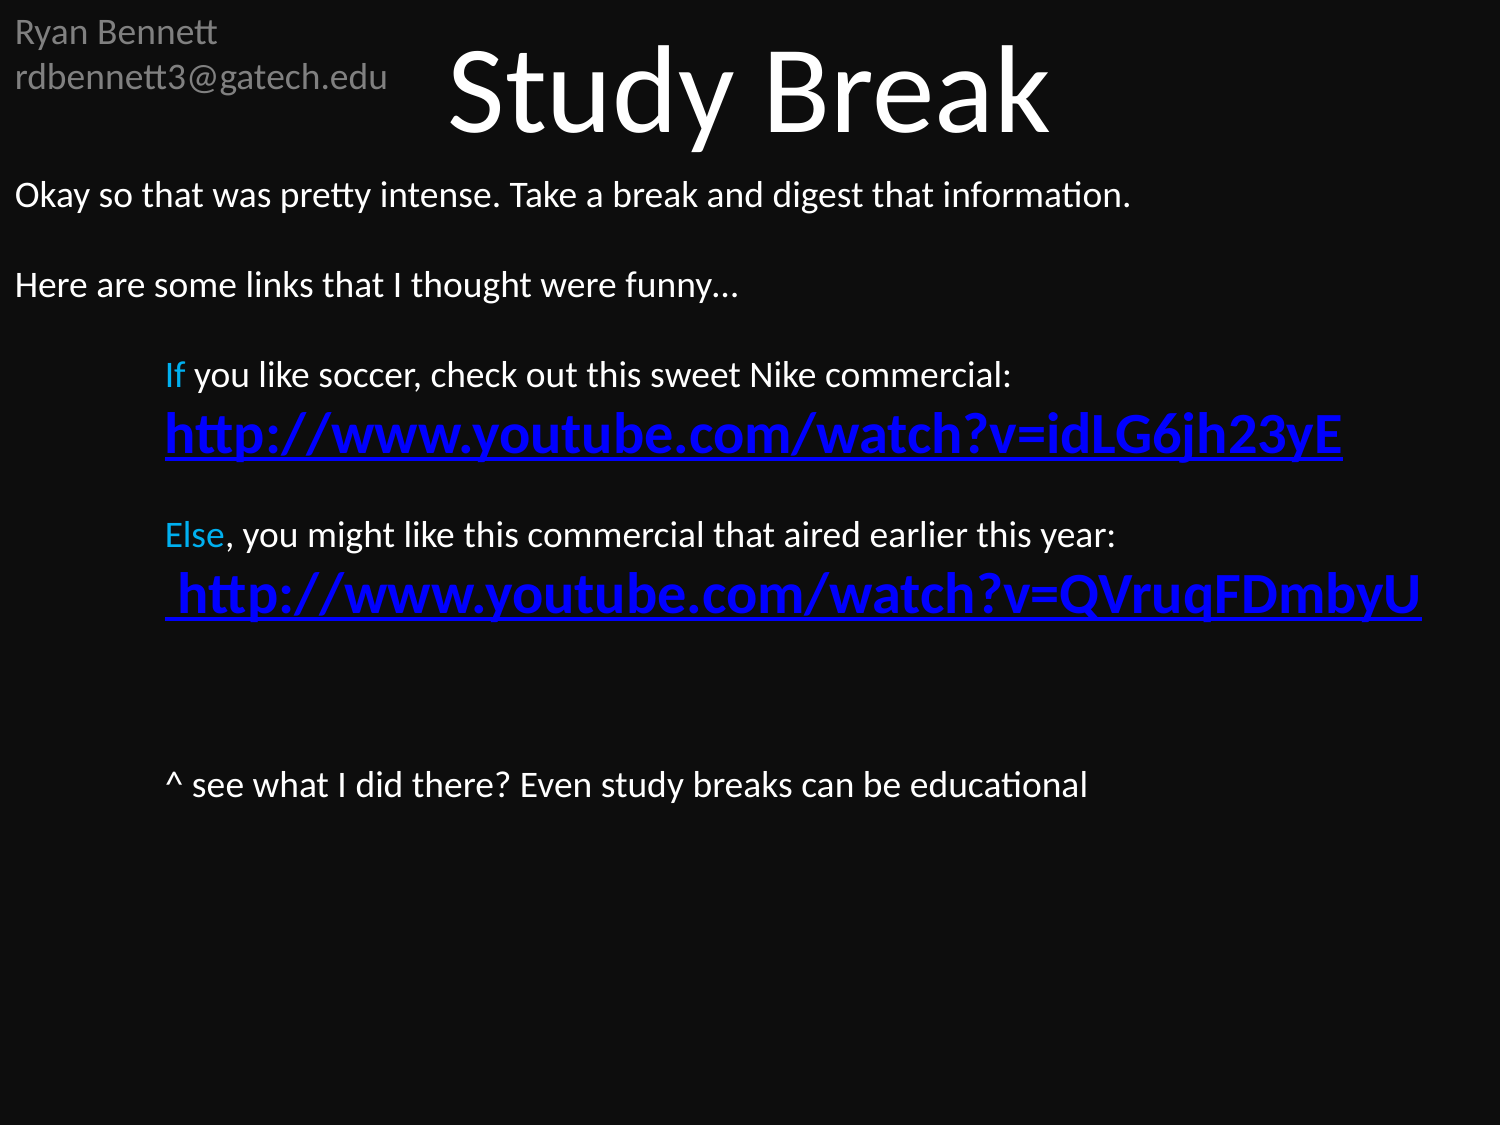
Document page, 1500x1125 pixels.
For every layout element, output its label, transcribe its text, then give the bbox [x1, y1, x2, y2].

text_box Okay so that was pretty intense. Take a break and digest that information. Here are some links that I thought were funny… If you like soccer, check out this sweet Nike commercial: http://www.youtube.com/watch?v=idLG6jh23yE Else, you might like this commercial that aired earlier this year: http://www.youtube.com/watch?v=QVruqFDmbyU ^ see what I did there? Even study breaks can be educational [0, 162, 1500, 813]
text_box Study Break [0, 0, 1500, 162]
